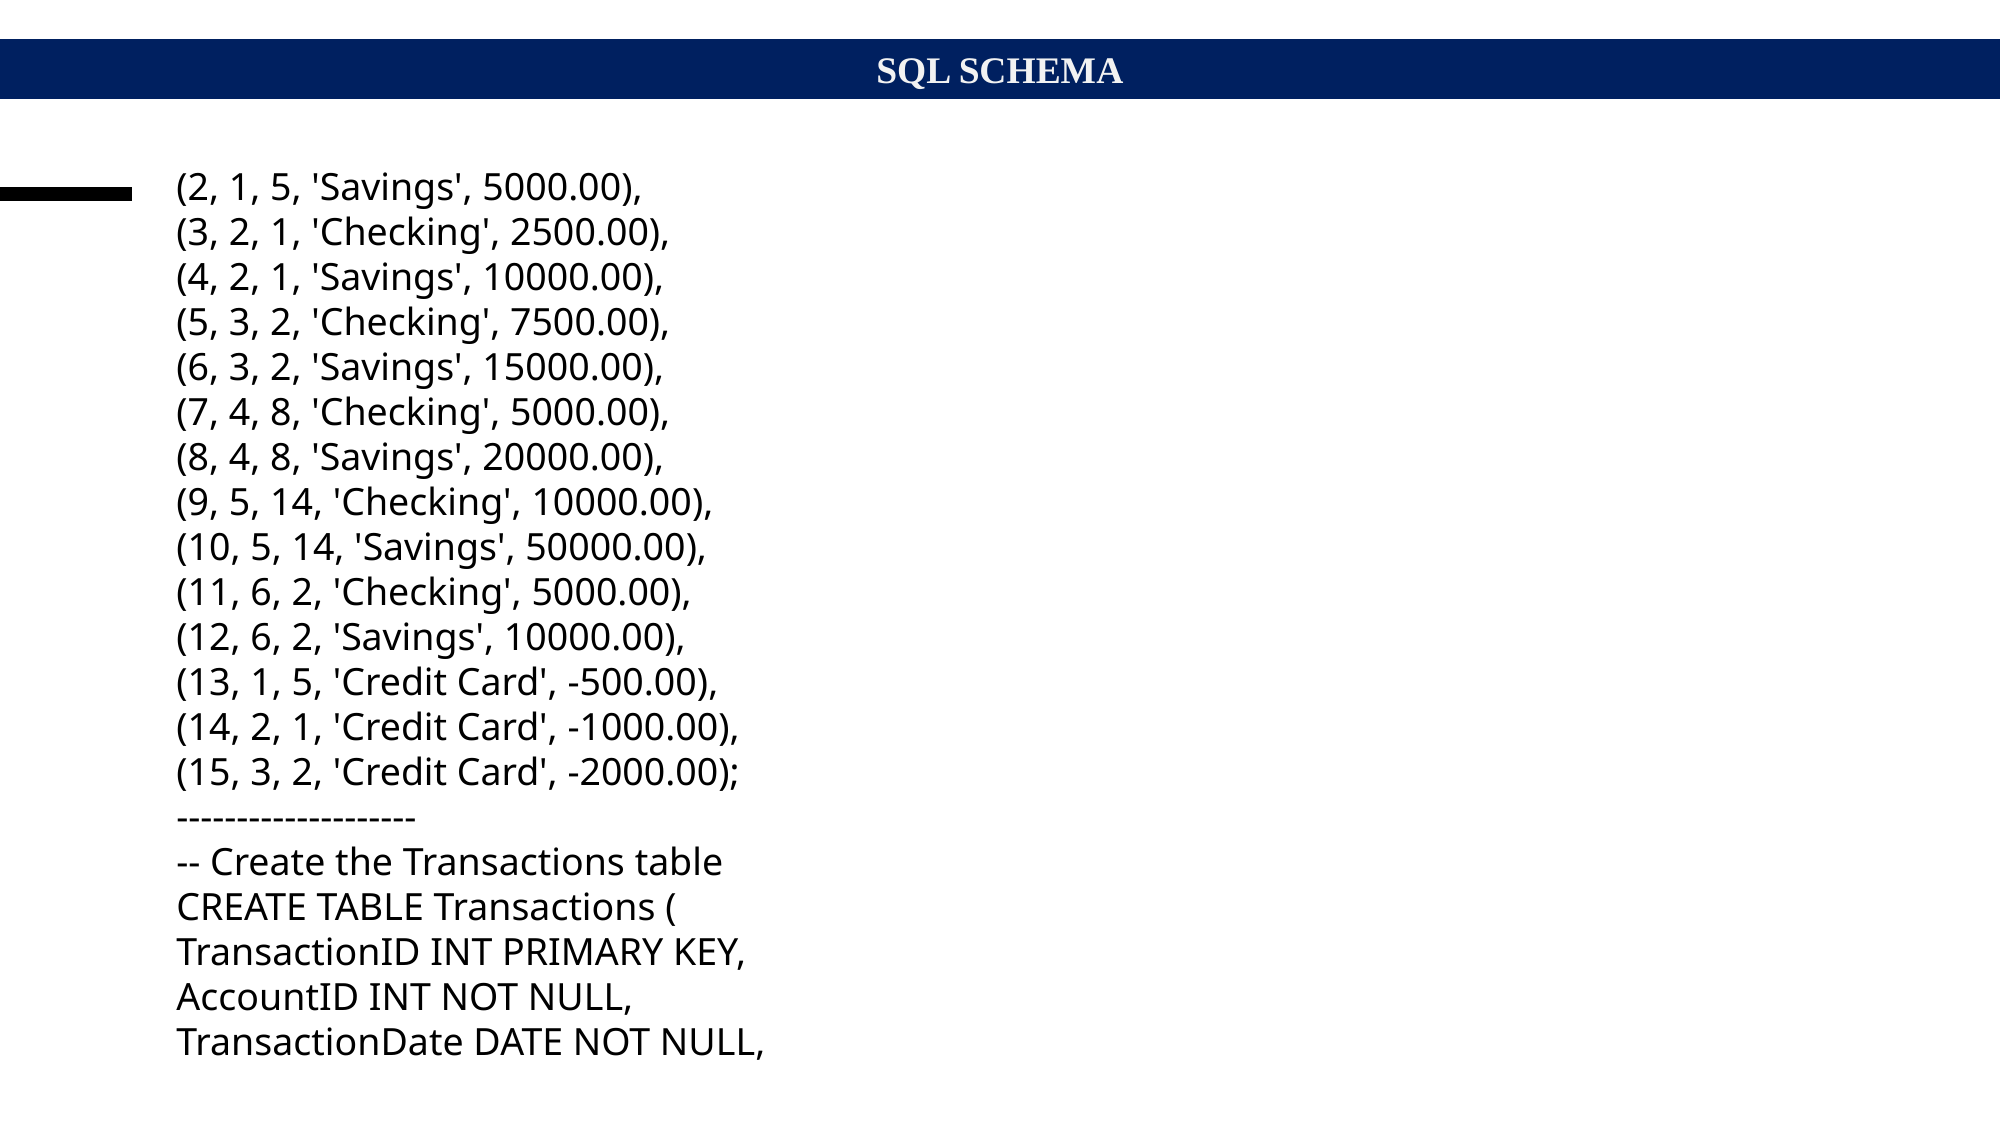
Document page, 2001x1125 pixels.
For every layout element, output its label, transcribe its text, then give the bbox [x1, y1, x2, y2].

text_box SQL SCHEMA [0, 39, 2000, 99]
text_box (2, 1, 5, 'Savings', 5000.00), (3, 2, 1, 'Checking', 2500.00), (4, 2, 1, 'Savings', 10000.00), (5, 3, 2, 'Checking', 7500.00), (6, 3, 2, 'Savings', 15000.00), (7, 4, 8, 'Checking', 5000.00), (8, 4, 8, 'Savings', 20000.00), (9, 5, 14, 'Checking', 10000.00), (10, 5, 14, 'Savings', 50000.00), (11, 6, 2, 'Checking', 5000.00), (12, 6, 2, 'Savings', 10000.00), (13, 1, 5, 'Credit Card', -500.00), (14, 2, 1, 'Credit Card', -1000.00), (15, 3, 2, 'Credit Card', -2000.00); -------------------- -- Create the Transactions table CREATE TABLE Transactions ( TransactionID INT PRIMARY KEY, AccountID INT NOT NULL, TransactionDate DATE NOT NULL, [161, 155, 1960, 1125]
